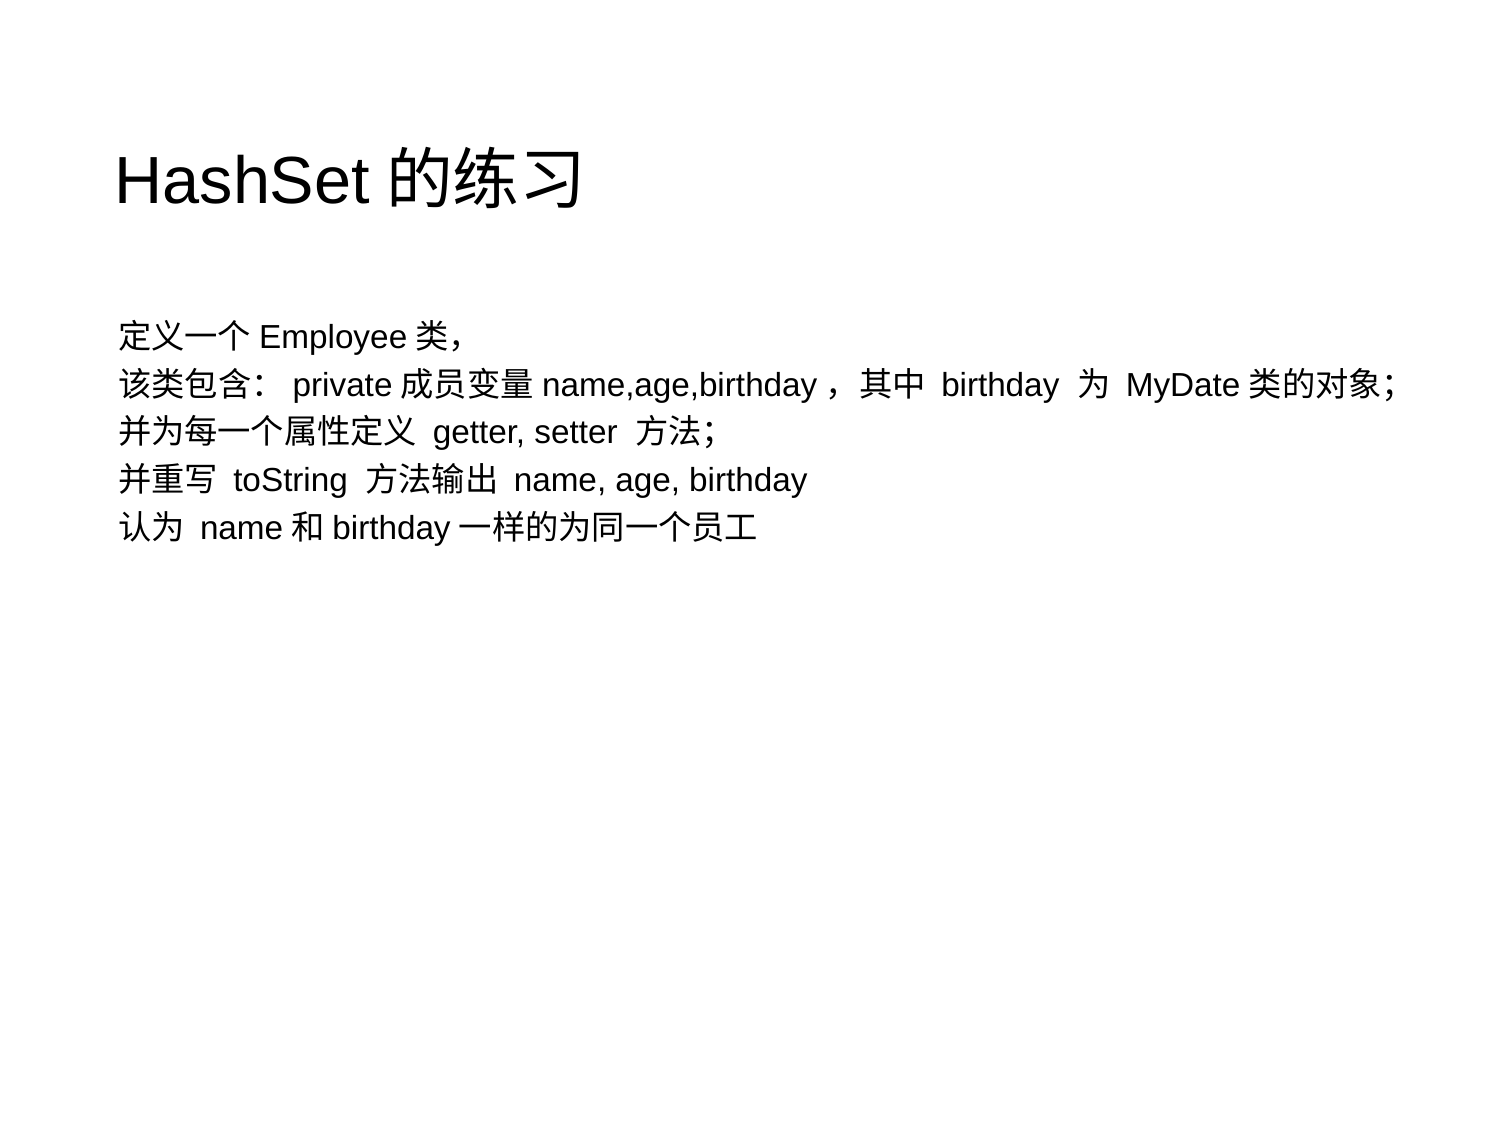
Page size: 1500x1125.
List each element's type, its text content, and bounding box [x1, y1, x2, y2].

title HashSet的练习 [103, 59, 1397, 278]
list 定义一个Employee类， 该类包含：private成员变量name,age,birthday，其中 birthday 为 MyDate类的对象； 并为每一个属性定义 getter, setter 方法； 并重写 toString 方法输出 name, age, birthday 认为 name和birthday一样的为同一个员工 [103, 299, 1397, 1014]
